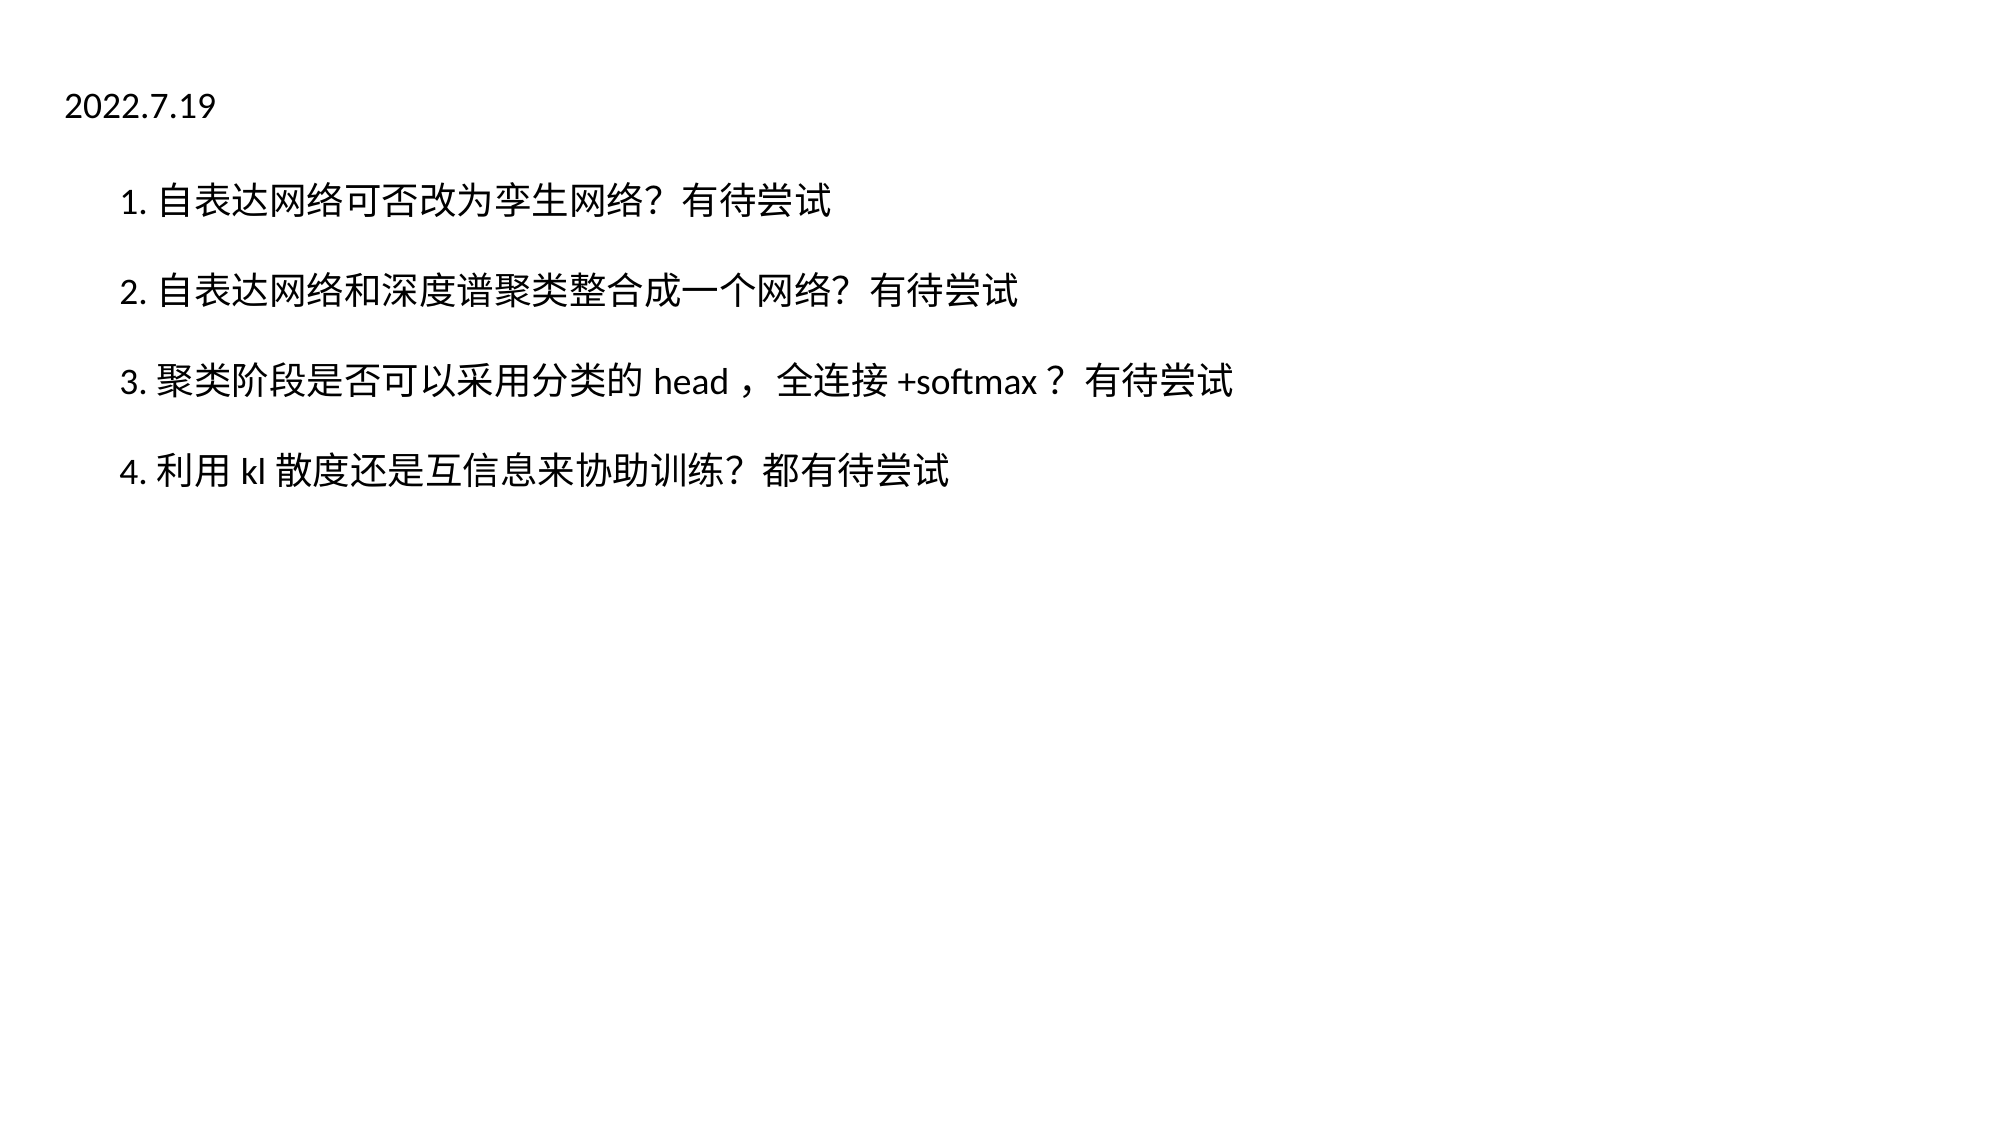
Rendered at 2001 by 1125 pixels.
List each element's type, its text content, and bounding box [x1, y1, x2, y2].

text_box 2022.7.19 [49, 73, 424, 134]
text_box 1.自表达网络可否改为孪生网络？有待尝试 2.自表达网络和深度谱聚类整合成一个网络？有待尝试 3.聚类阶段是否可以采用分类的head，全连接+softmax？有待尝试 4.利用kl散度还是互信息来协助训练？都有待尝试 [104, 169, 1739, 500]
